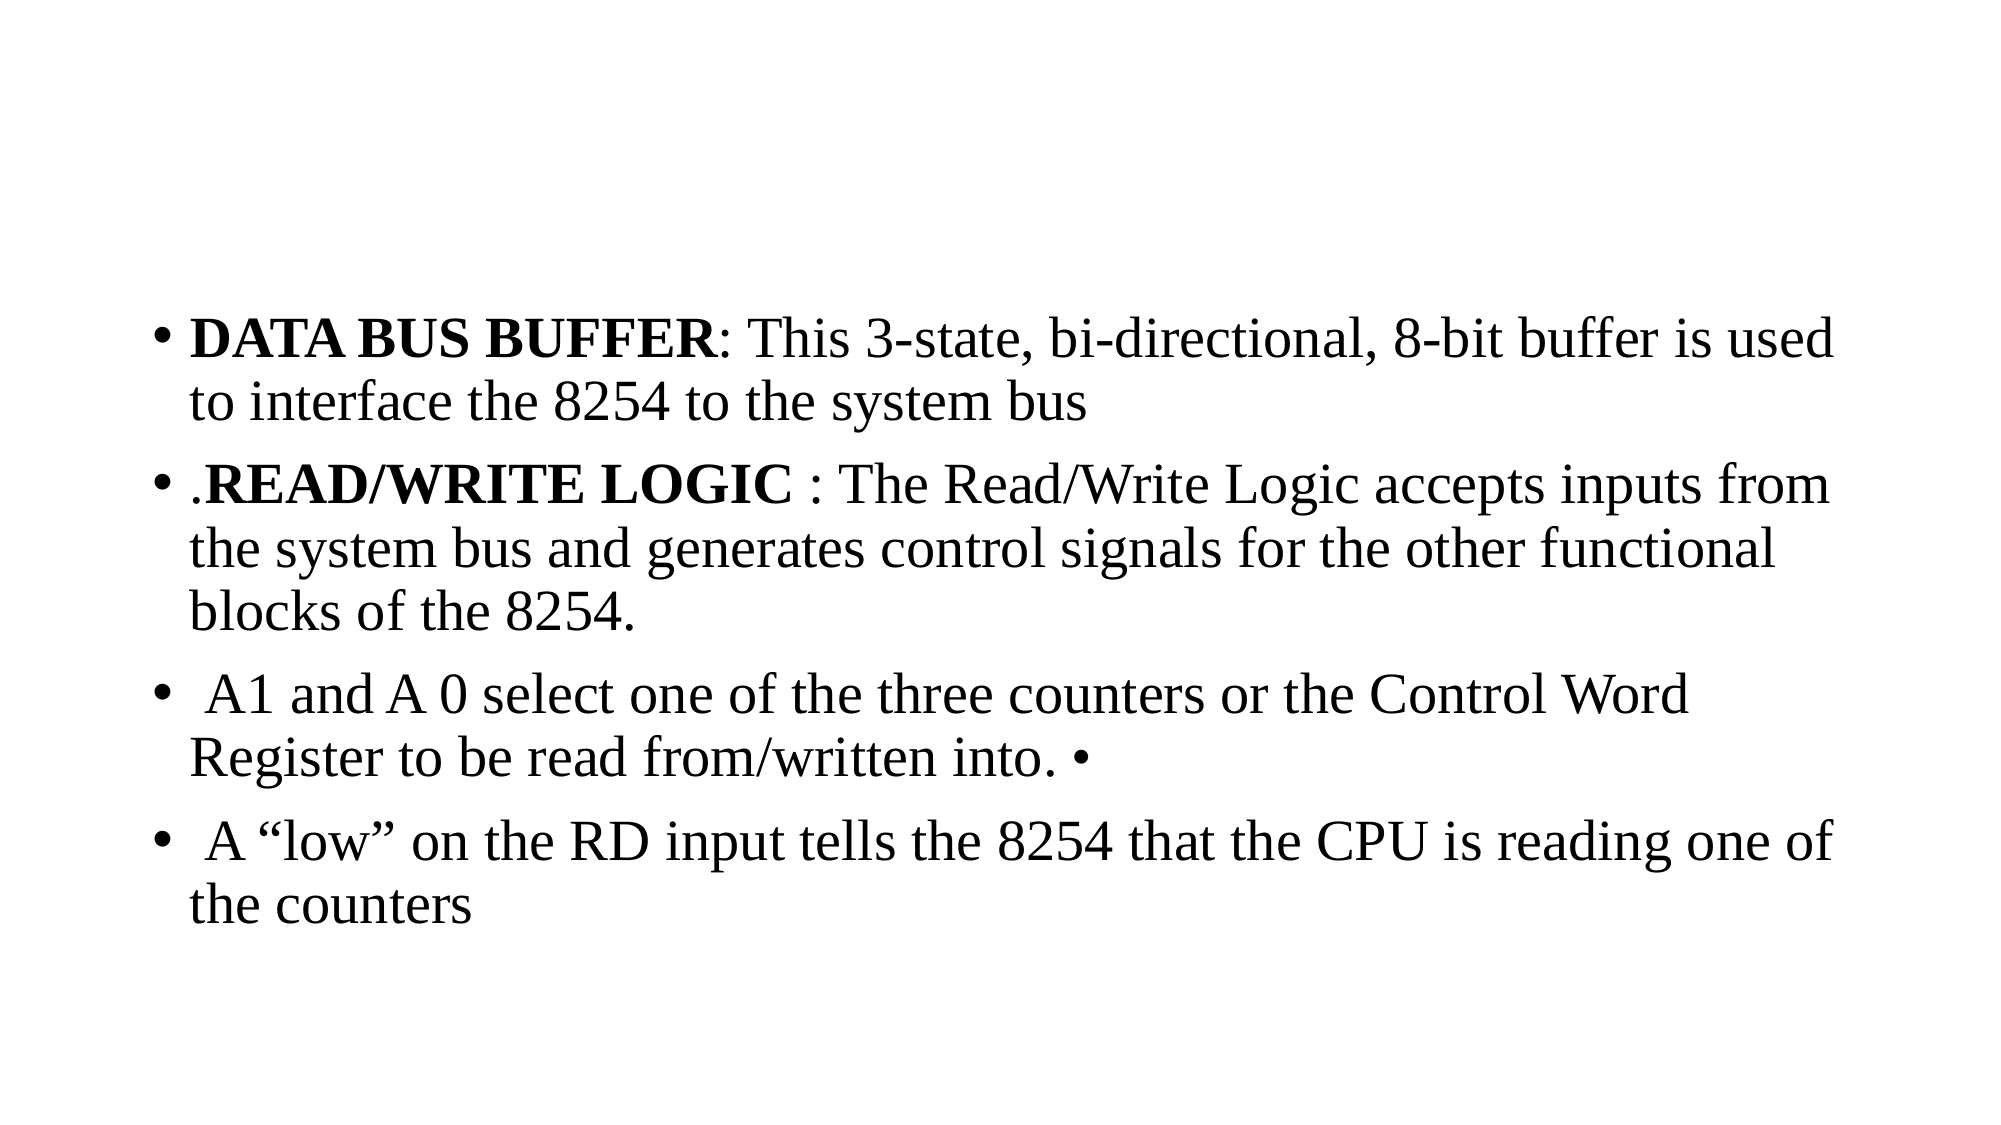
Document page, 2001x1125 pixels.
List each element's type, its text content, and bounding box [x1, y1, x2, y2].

list DATA BUS BUFFER: This 3-state, bi-directional, 8-bit buffer is used to interface the 8254 to the system bus .READ/WRITE LOGIC : The Read/Write Logic accepts inputs from the system bus and generates control signals for the other functional blocks of the 8254. A1 and A 0 select one of the three counters or the Control Word Register to be read from/written into. • A “low” on the RD input tells the 8254 that the CPU is reading one of the counters [137, 299, 1863, 1014]
